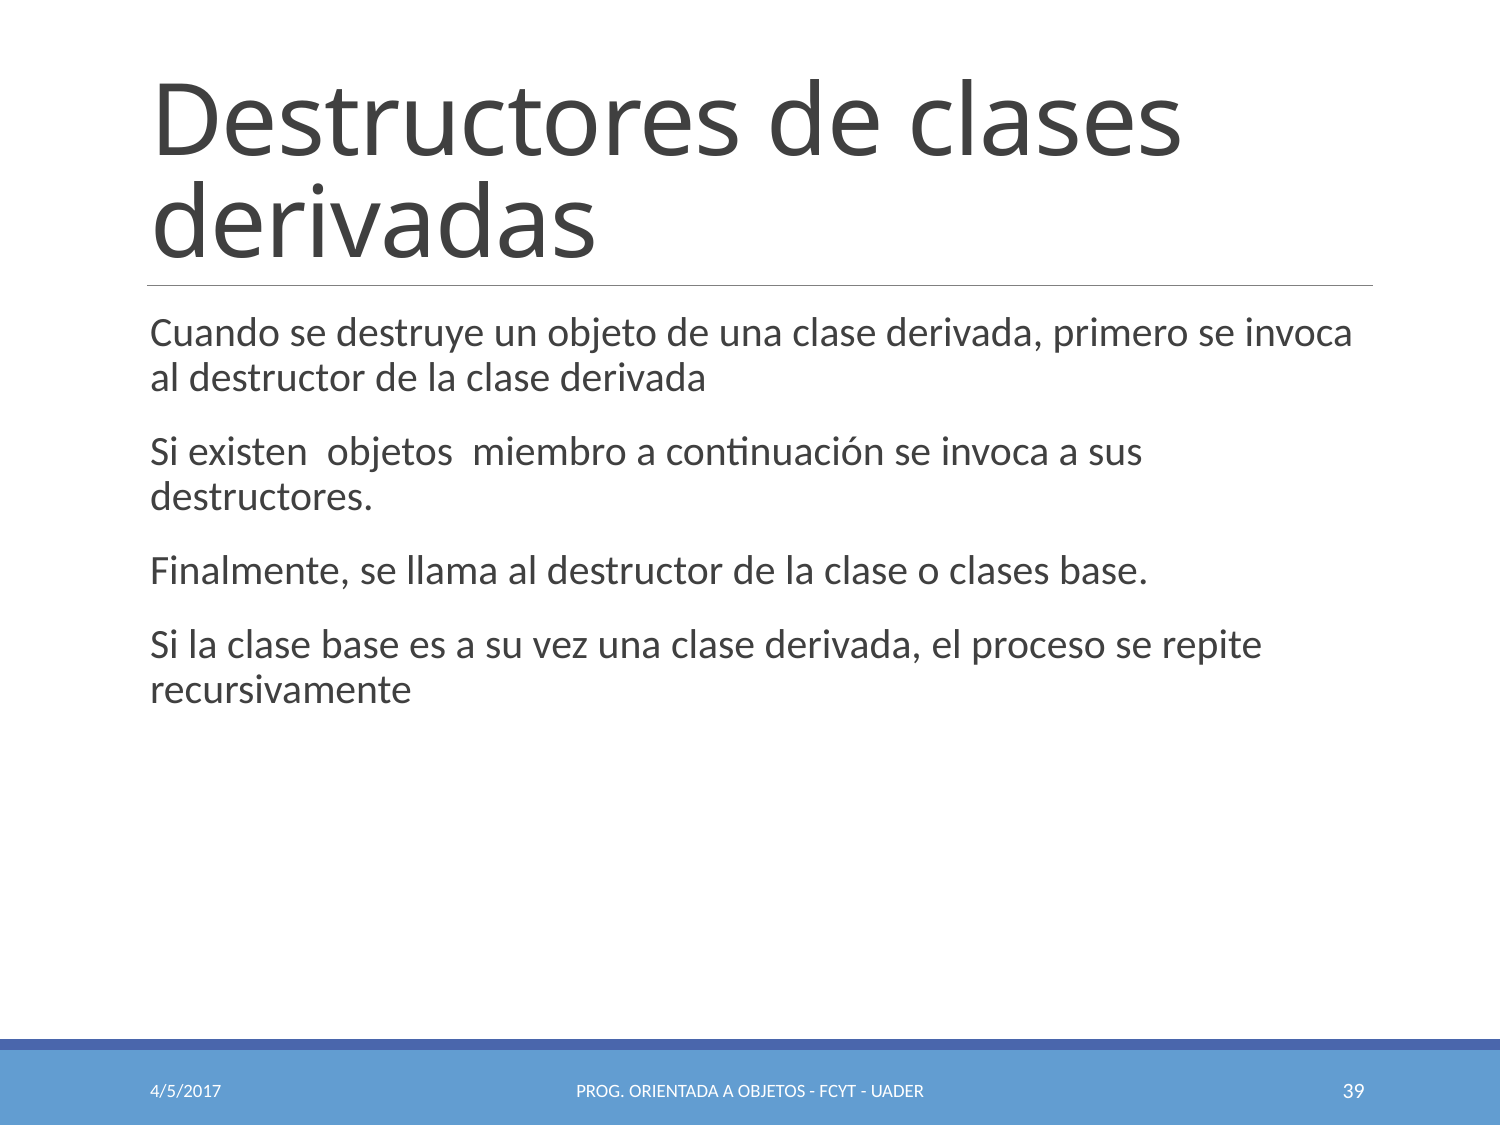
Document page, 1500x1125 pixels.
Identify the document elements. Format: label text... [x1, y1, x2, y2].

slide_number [135, 1059, 440, 1120]
list Cuando se destruye un objeto de una clase derivada, primero se invoca al destructor de la clase derivada Si existen objetos miembro a continuación se invoca a sus destructores. Finalmente, se llama al destructor de la clase o clases base. Si la clase base es a su vez una clase derivada, el proceso se repite recursivamente [135, 302, 1373, 963]
slide_number 39 [1218, 1059, 1380, 1120]
footer Prog. Orientada a Objetos - FCyT - UADER [453, 1059, 1047, 1120]
title Destructores de clases derivadas [135, 47, 1373, 285]
